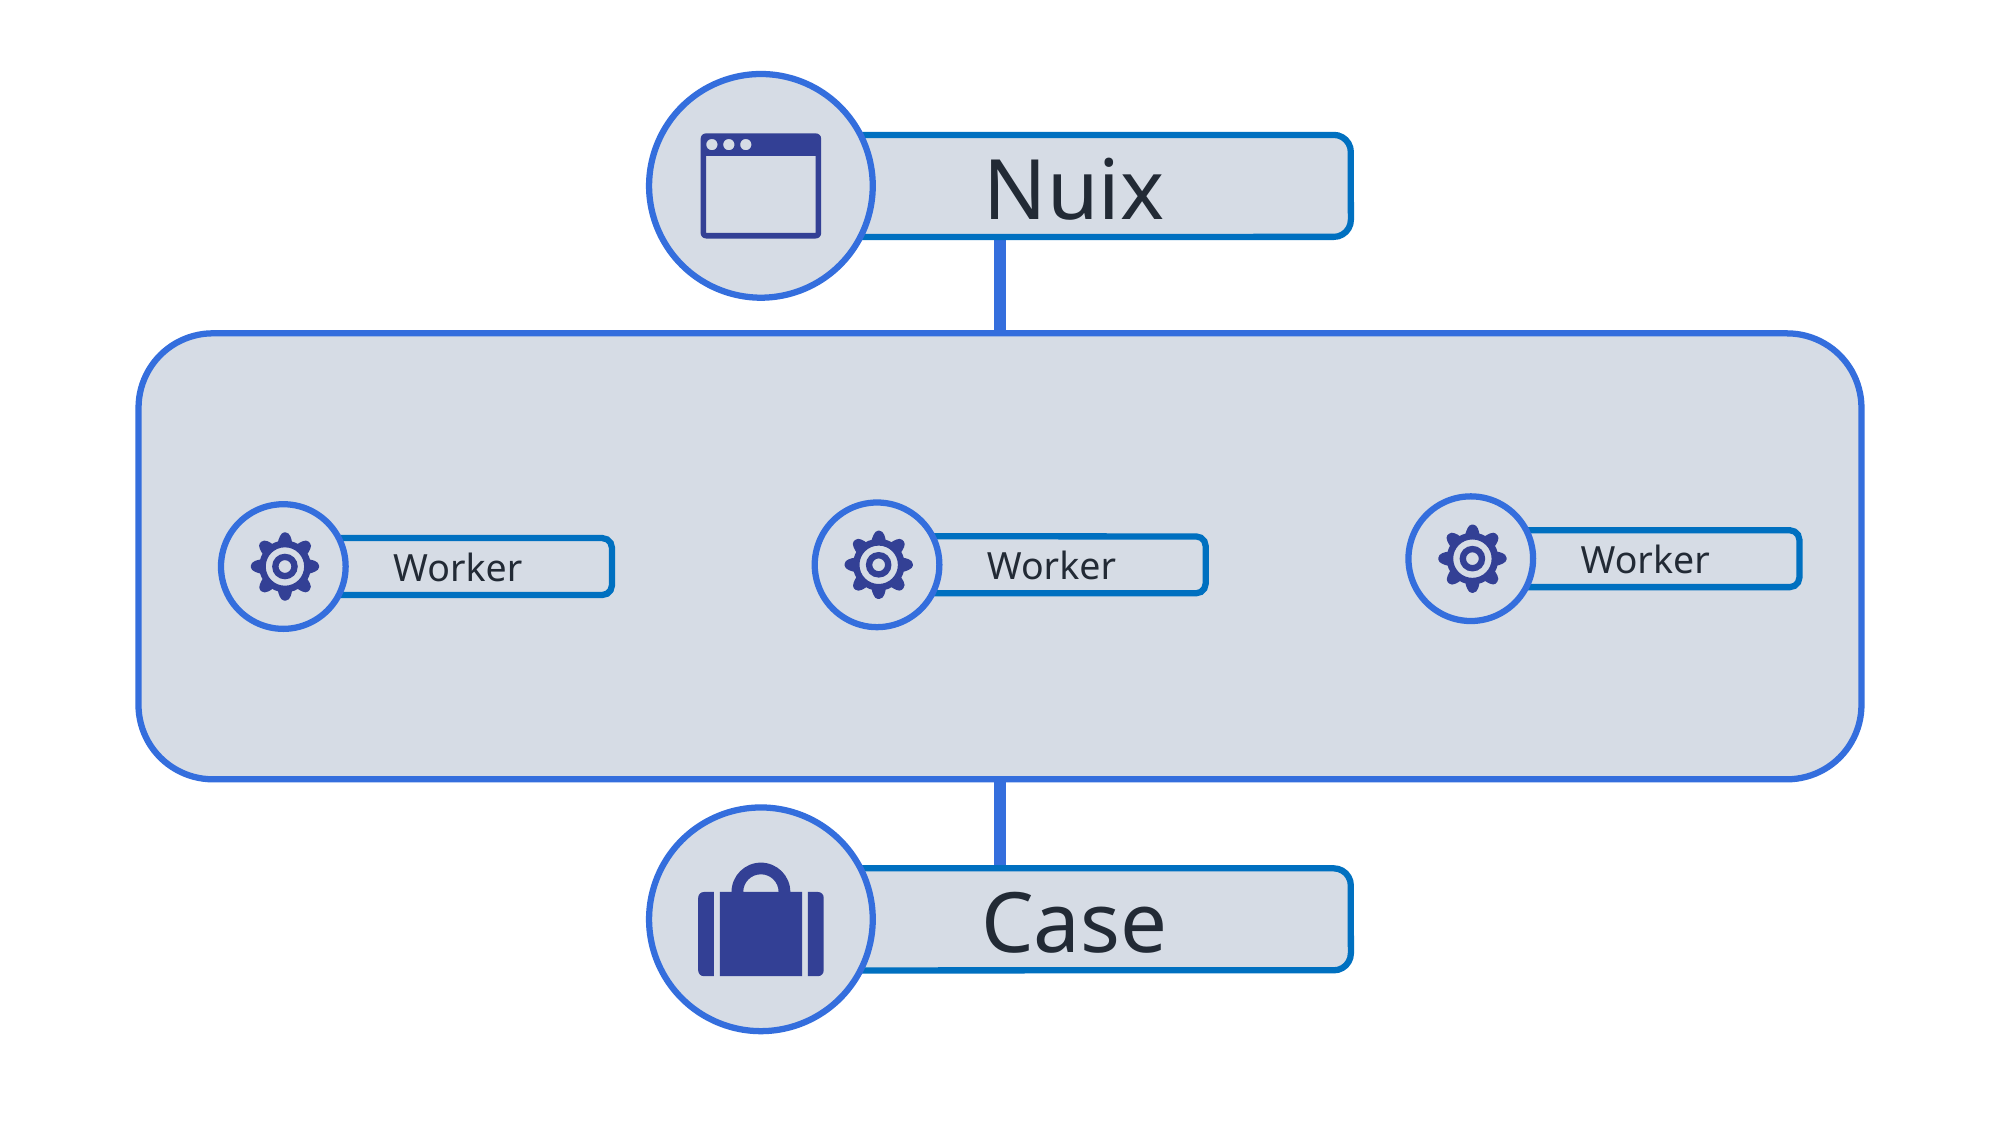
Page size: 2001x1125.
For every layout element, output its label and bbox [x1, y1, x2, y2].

text_box [814, 502, 1206, 628]
text_box [137, 332, 999, 781]
text_box [220, 504, 612, 629]
text_box [1408, 496, 1800, 621]
text_box [1001, 332, 1863, 781]
text_box [649, 807, 1351, 1032]
text_box [649, 73, 1351, 298]
